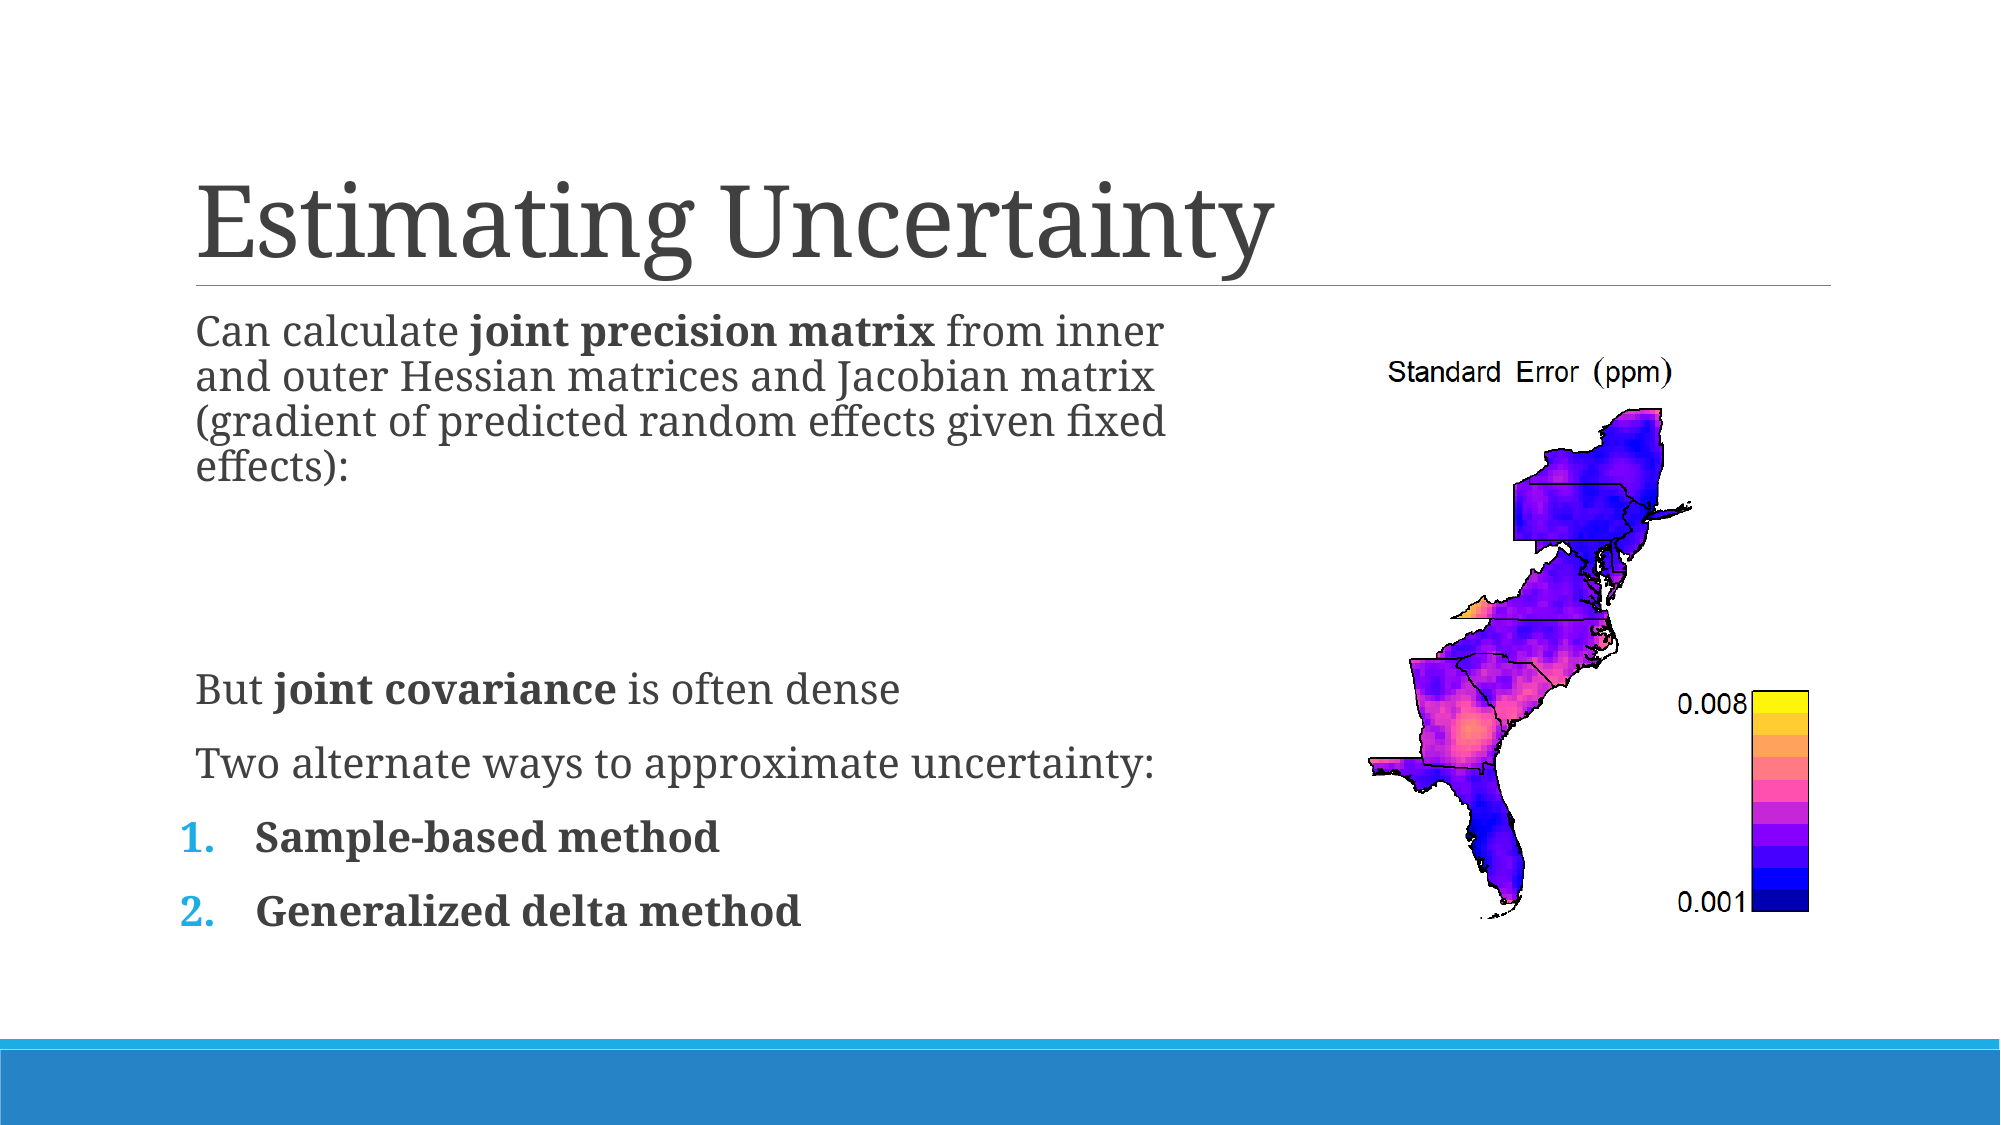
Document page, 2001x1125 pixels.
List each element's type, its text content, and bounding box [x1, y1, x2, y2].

picture [1346, 328, 1862, 944]
title Estimating Uncertainty [180, 47, 1830, 285]
